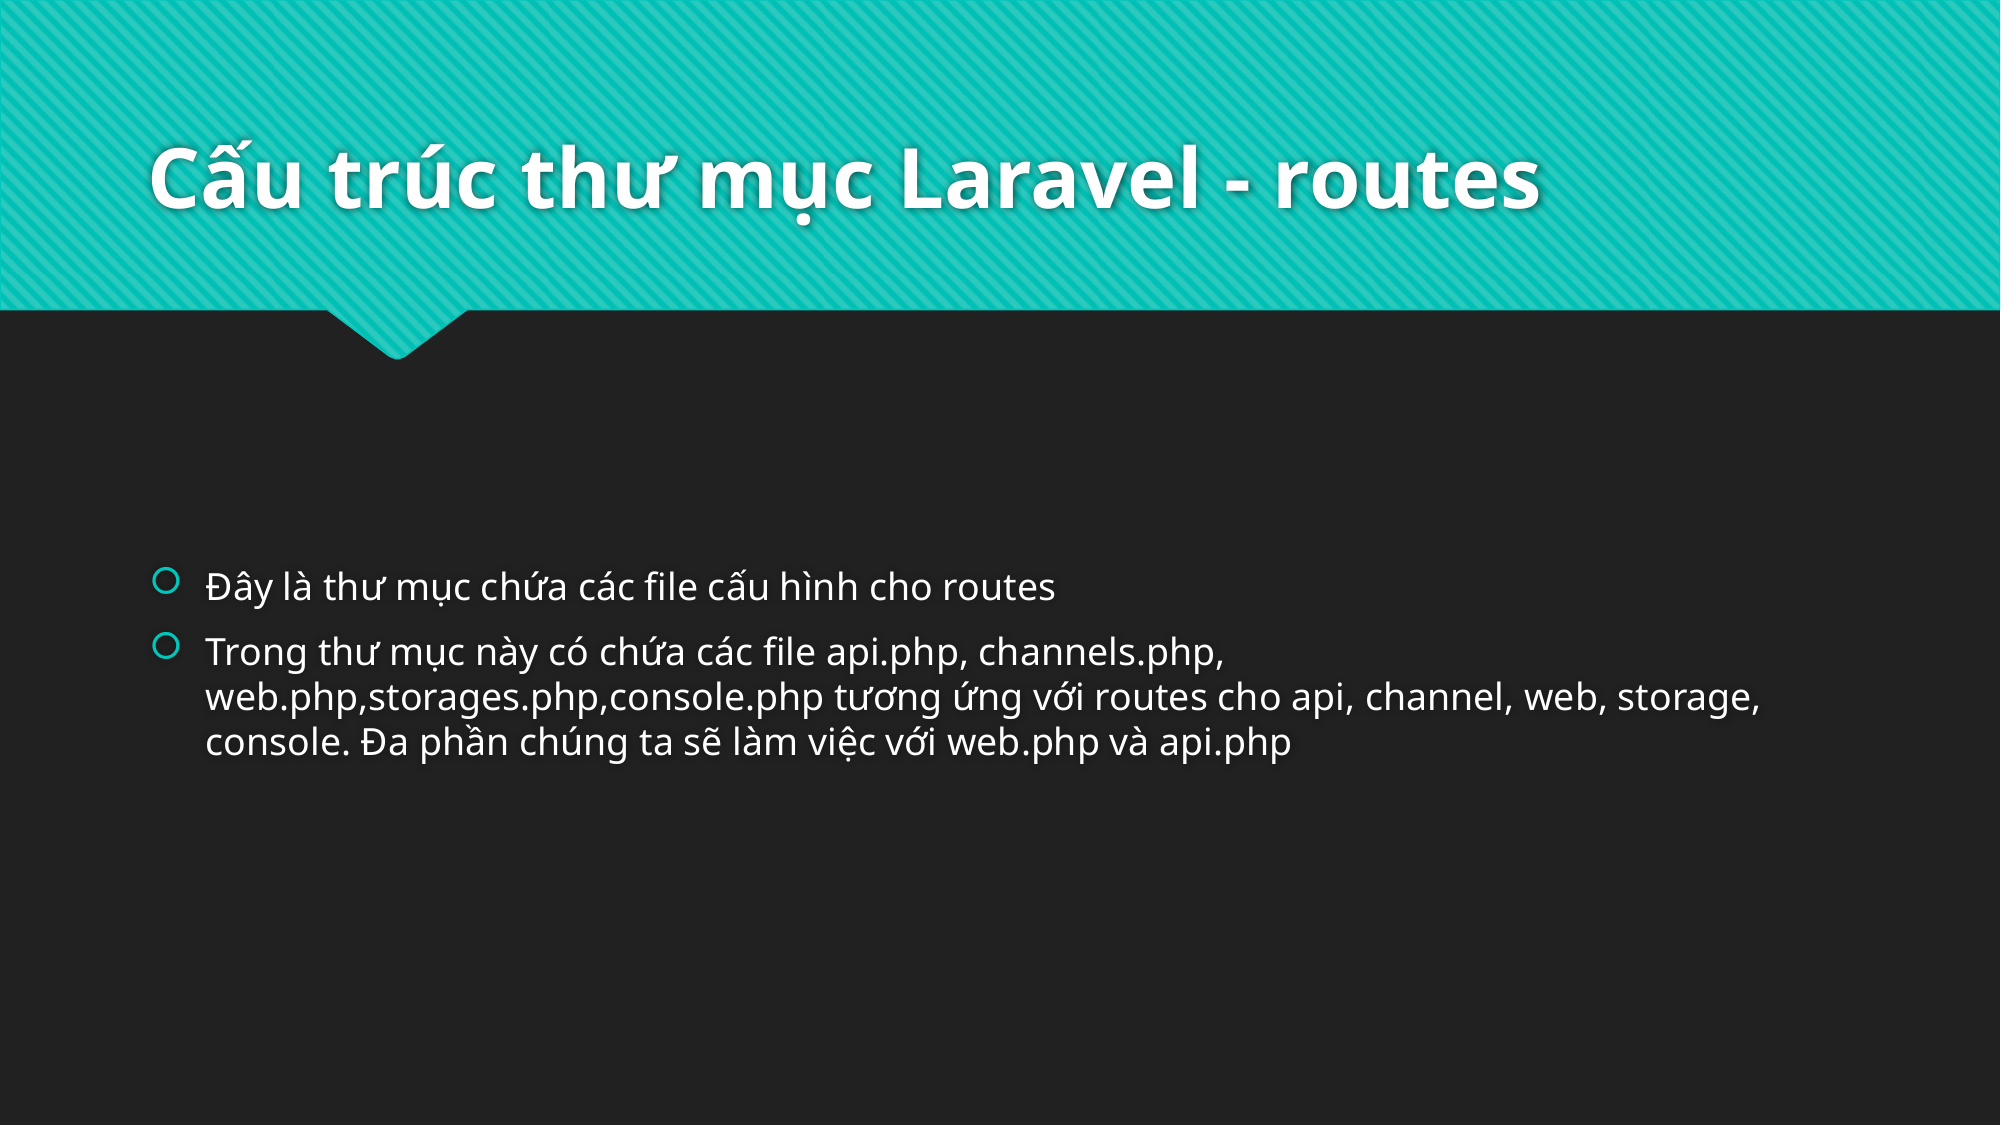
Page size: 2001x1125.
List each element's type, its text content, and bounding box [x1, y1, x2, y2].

title Cấu trúc thư mục Laravel - routes [132, 73, 1868, 233]
list Đây là thư mục chứa các file cấu hình cho routes Trong thư mục này có chứa các file api.php, channels.php, web.php,storages.php,console.php tương ứng với routes cho api, channel, web, storage, console. Đa phần chúng ta sẽ làm việc với web.php và api.php [134, 364, 1866, 962]
